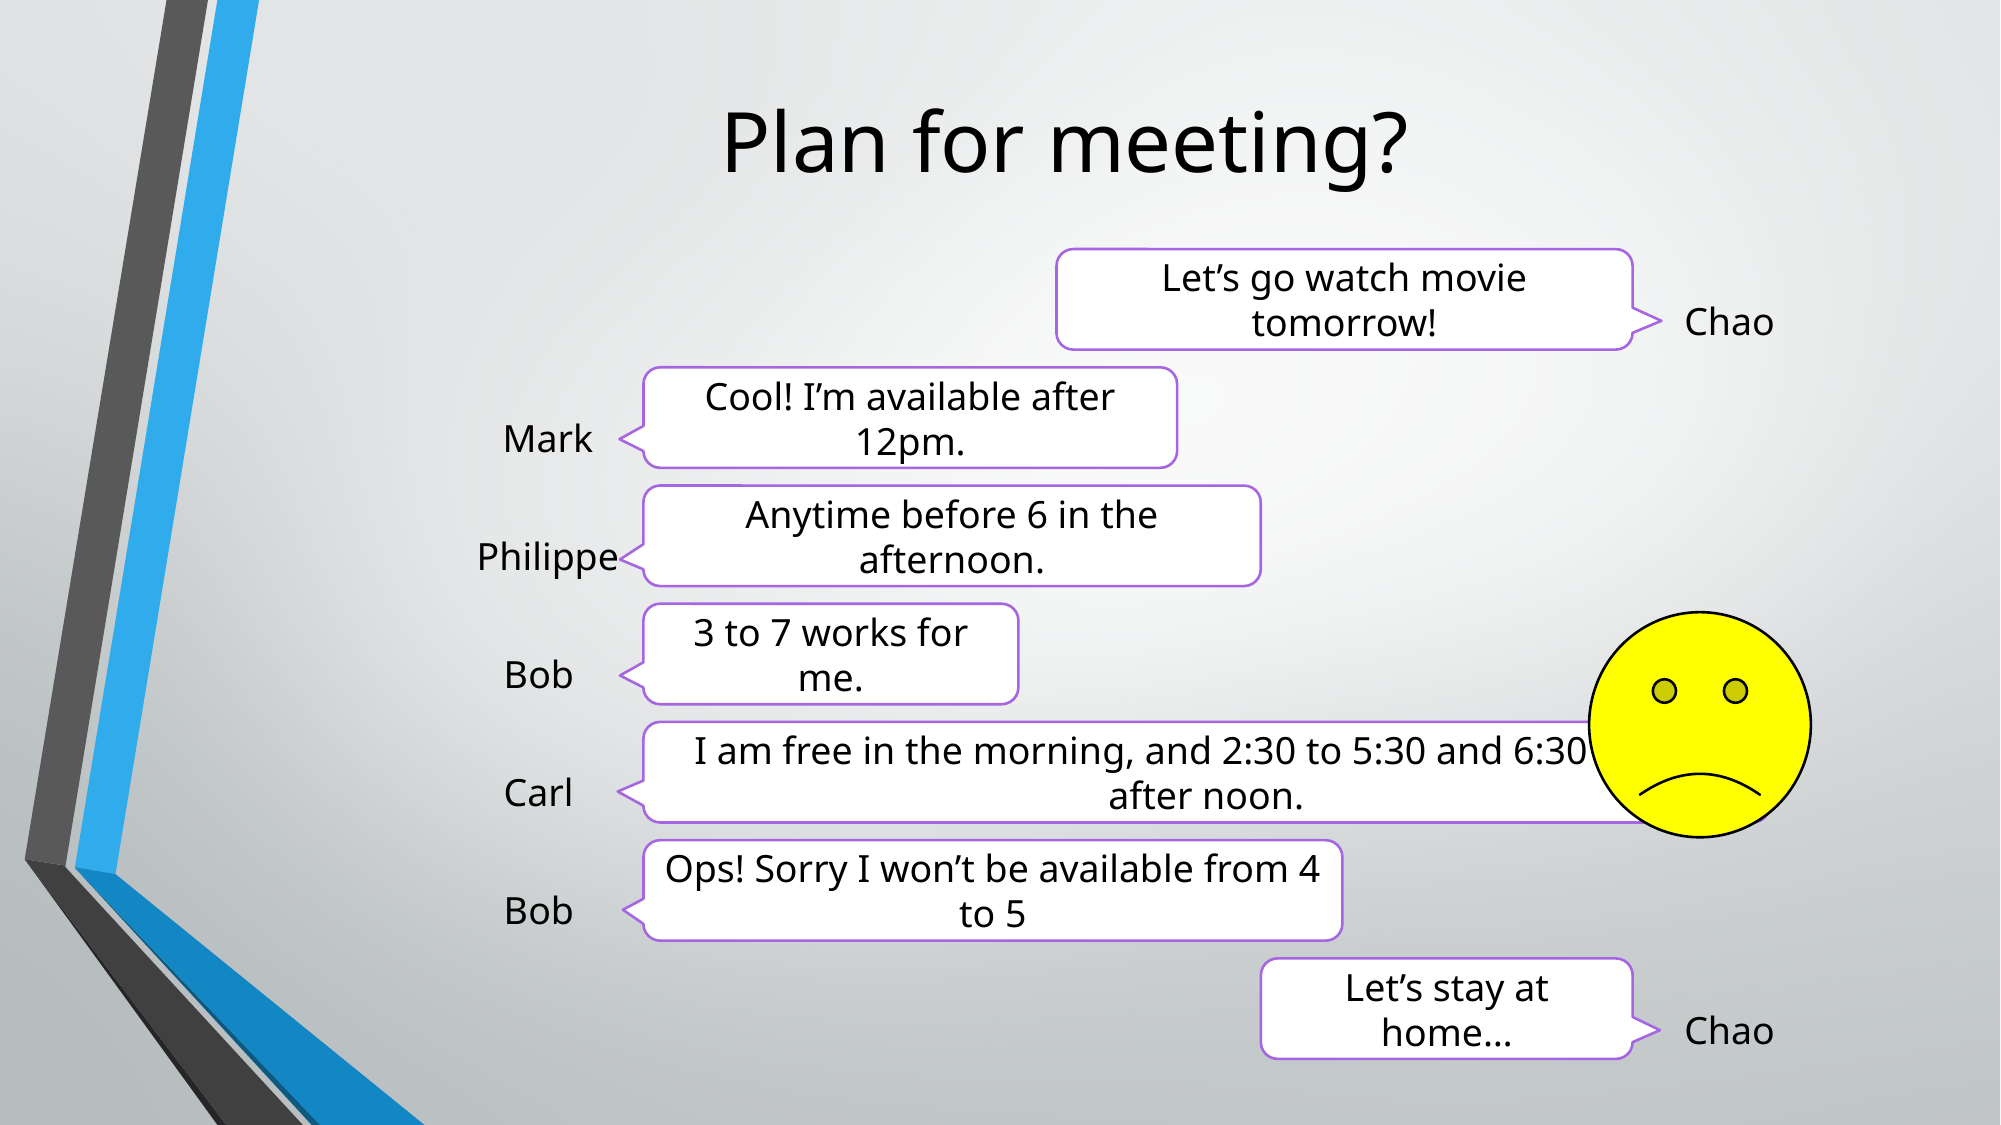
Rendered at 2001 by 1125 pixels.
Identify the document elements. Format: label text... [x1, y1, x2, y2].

text_box [1587, 610, 1813, 839]
text_box Bob [489, 643, 589, 704]
text_box Ops! Sorry I won’t be available from 4 to 5 [621, 838, 1344, 942]
text_box 3 to 7 works for me. [618, 602, 1020, 706]
text_box Philippe [461, 525, 634, 586]
text_box Anytime before 6 in the afternoon. [634, 484, 1263, 588]
text_box Let’s stay at home… [1259, 957, 1662, 1061]
text_box Chao [1669, 999, 1790, 1060]
text_box Bob [489, 880, 589, 940]
text_box Chao [1669, 290, 1790, 351]
title Plan for meeting? [243, 0, 1887, 283]
text_box Cool! I’m available after 12pm. [618, 365, 1179, 470]
text_box Let’s go watch movie tomorrow! [1055, 247, 1663, 351]
text_box Mark [487, 407, 608, 467]
text_box Carl [488, 761, 589, 822]
text_box I am free in the morning, and 2:30 to 5:30 and 6:30 to 8:30 after noon. [616, 720, 1643, 824]
